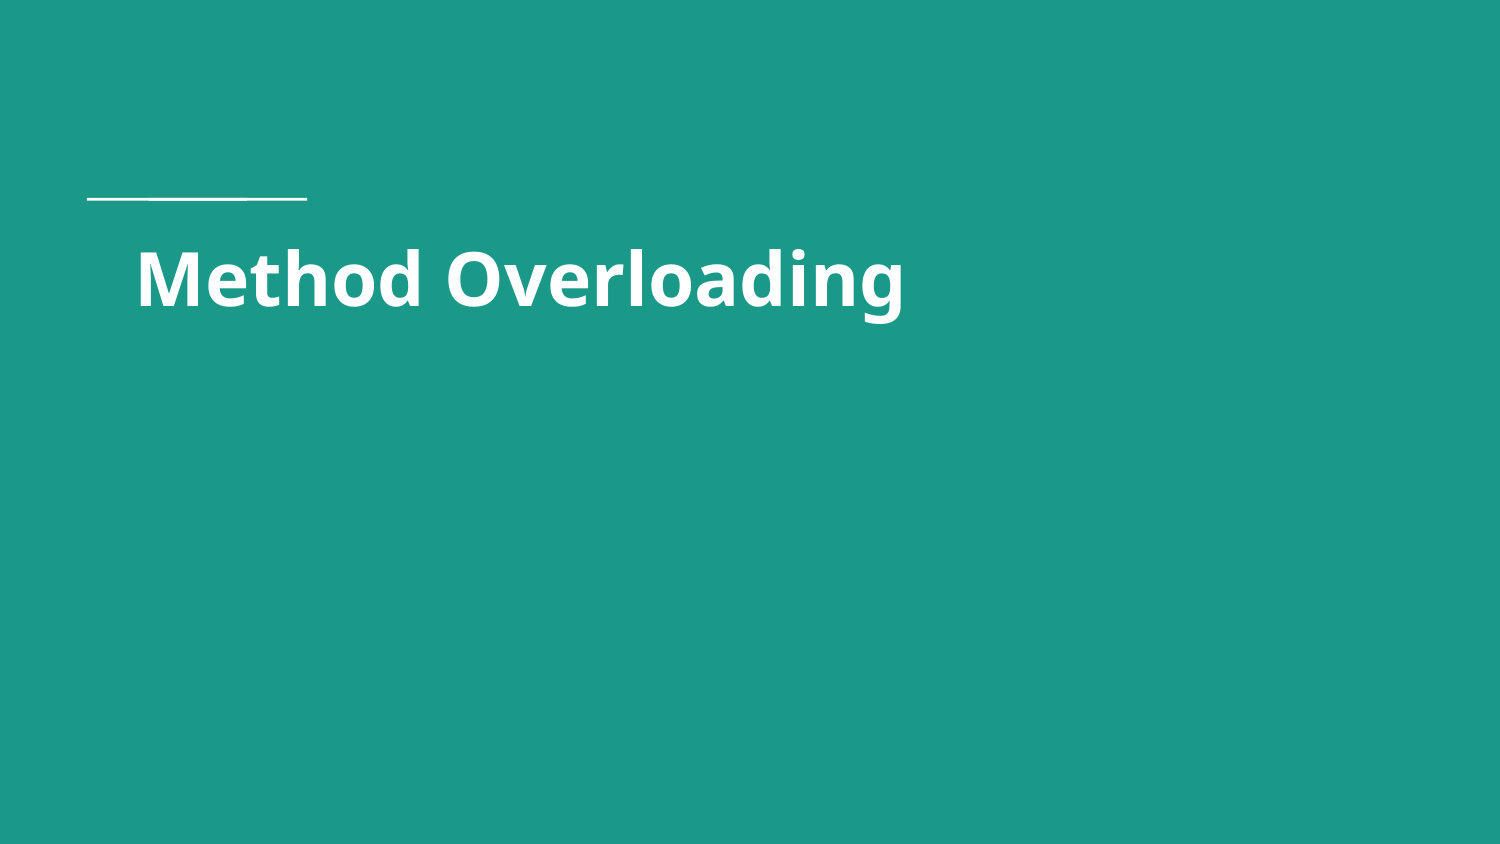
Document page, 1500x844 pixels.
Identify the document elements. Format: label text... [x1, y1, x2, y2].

title Method Overloading [119, 216, 1381, 466]
